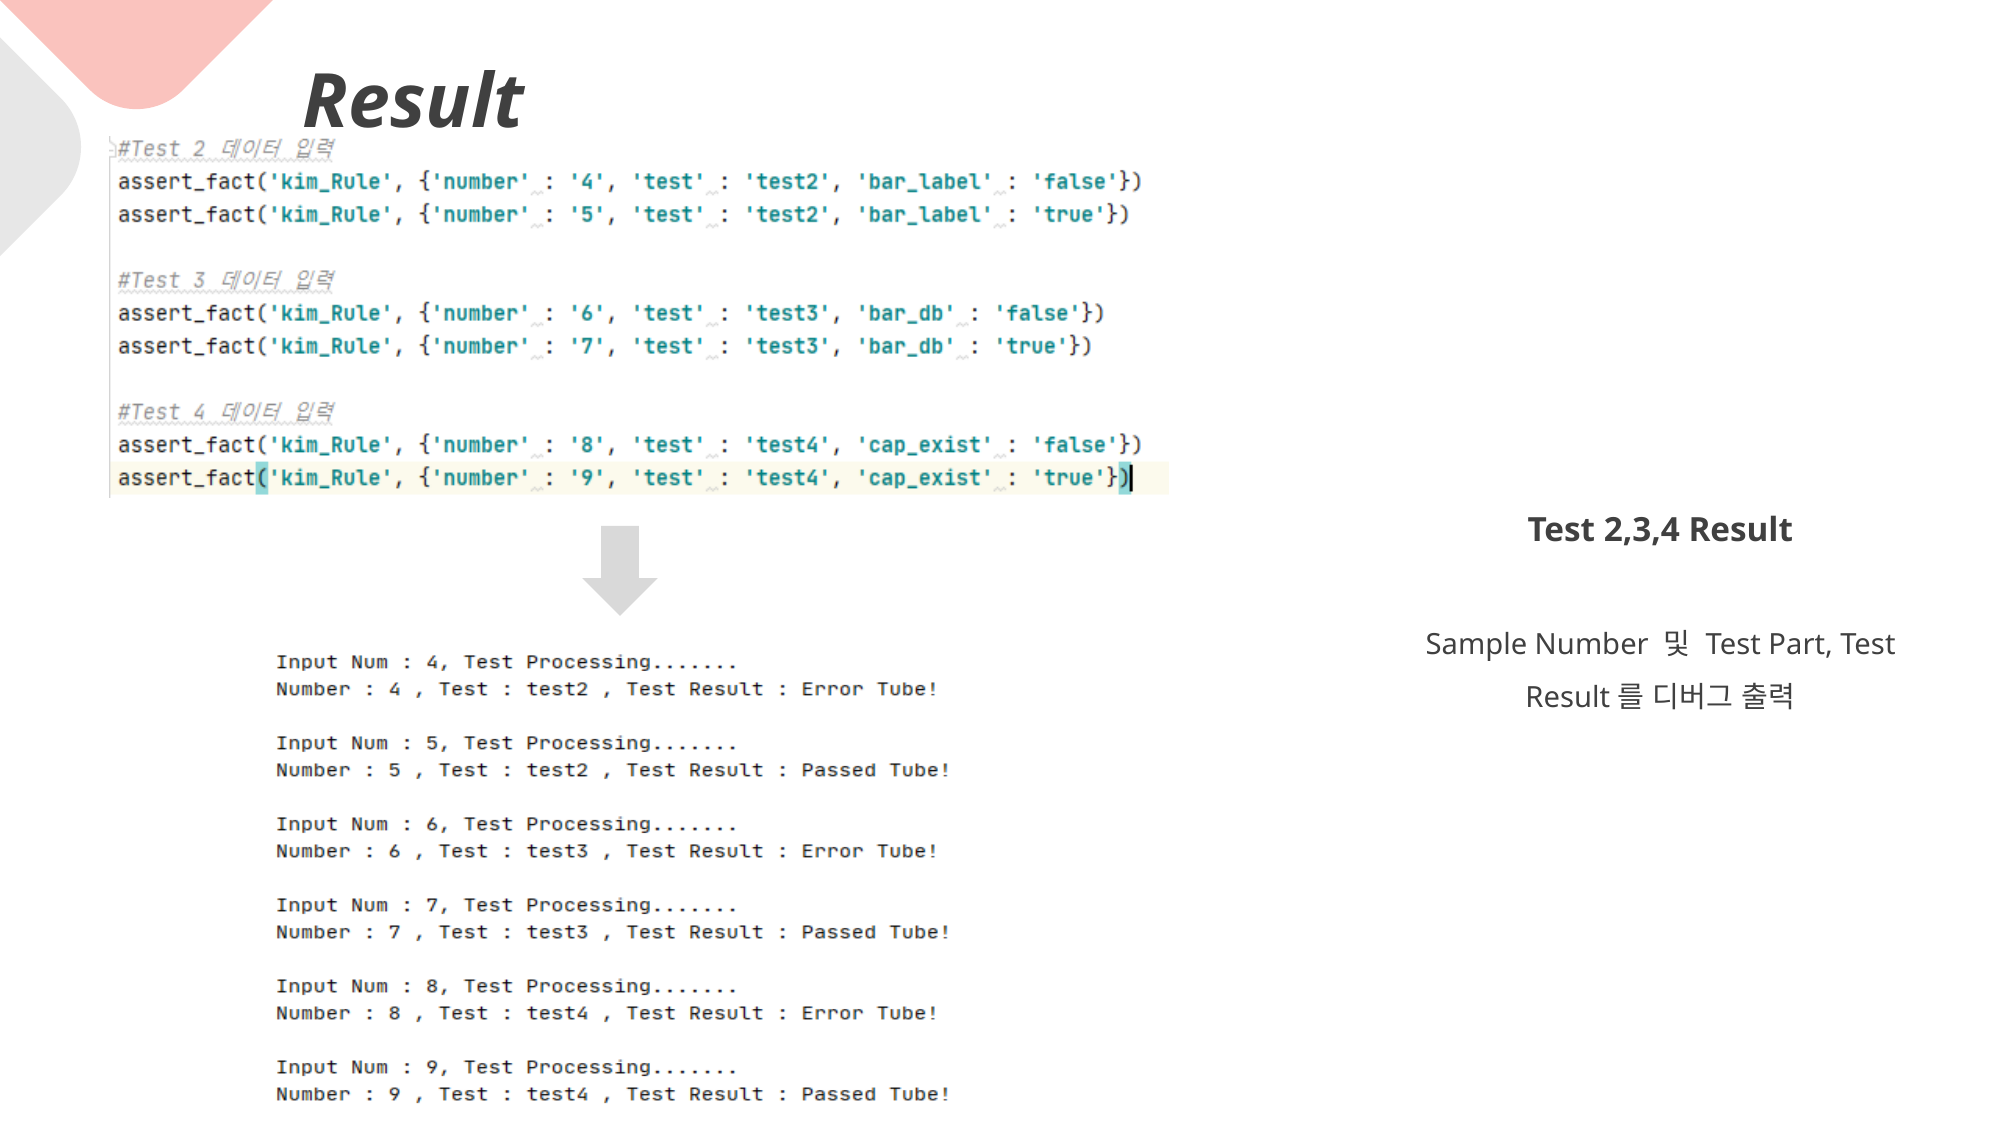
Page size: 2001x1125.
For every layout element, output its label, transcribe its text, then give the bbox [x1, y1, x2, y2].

picture [262, 644, 977, 1125]
text_box [579, 524, 661, 618]
text_box Result [288, 0, 1453, 150]
text_box Test 2,3,4 Result Sample Number 및 Test Part, Test Result를 디버그 출력 [1369, 480, 1952, 721]
picture [109, 136, 1169, 498]
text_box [0, 0, 233, 225]
